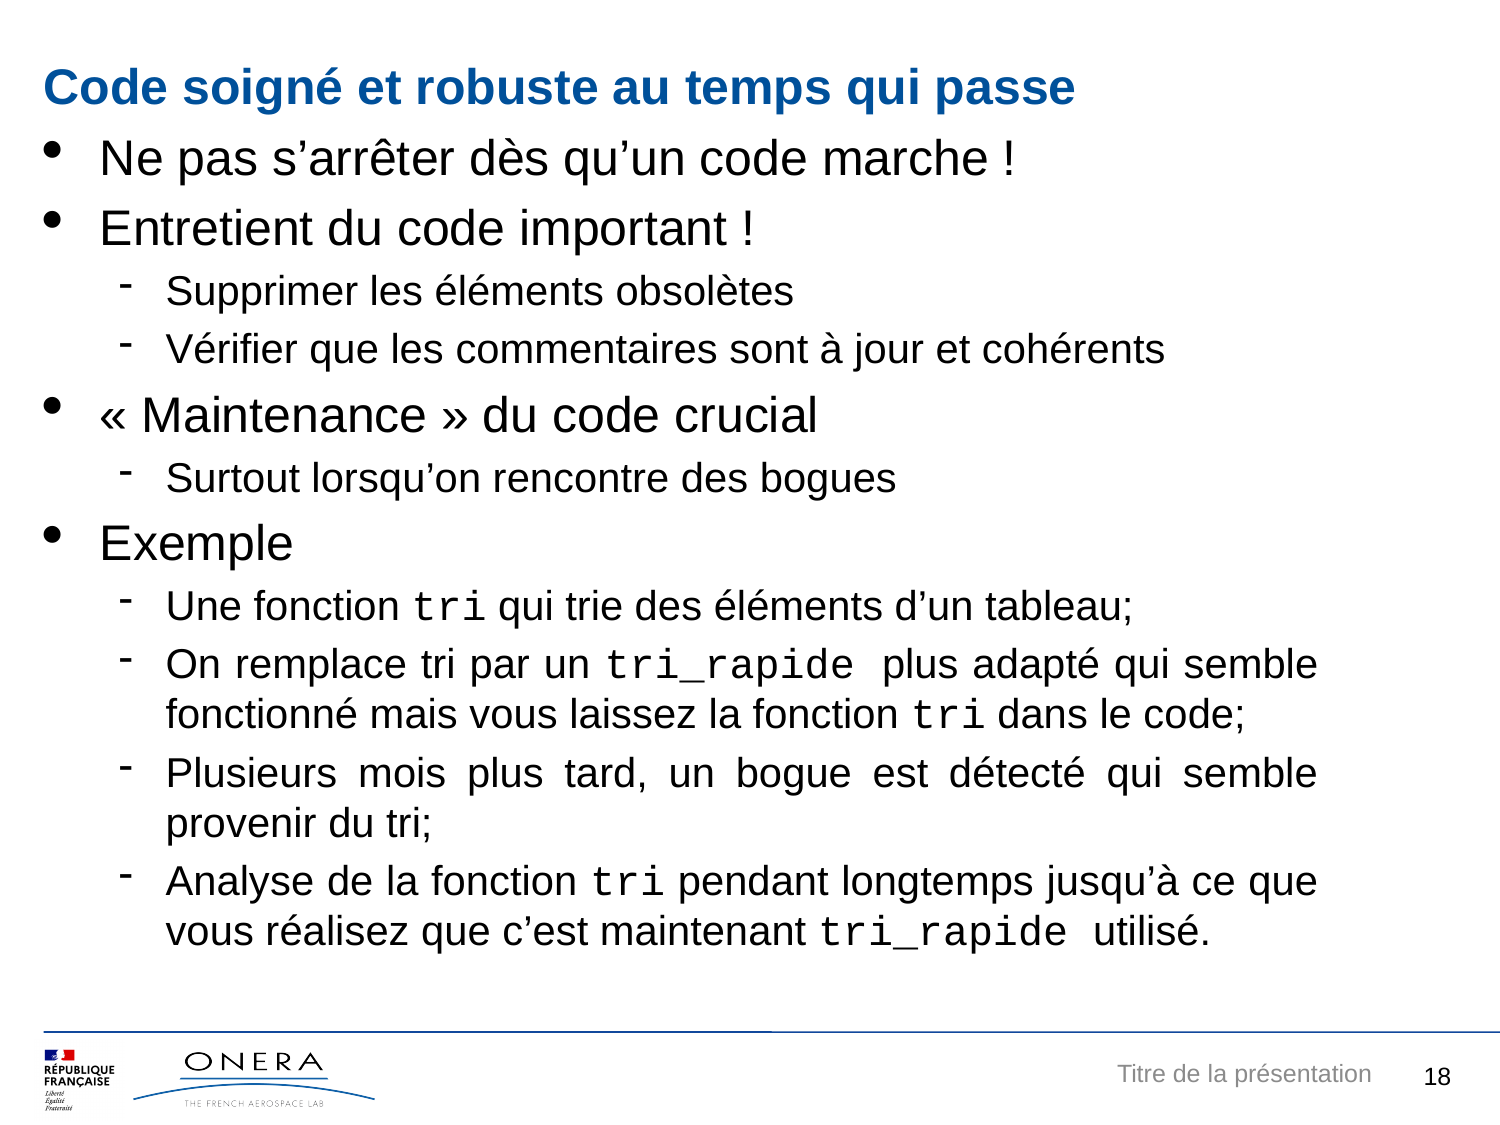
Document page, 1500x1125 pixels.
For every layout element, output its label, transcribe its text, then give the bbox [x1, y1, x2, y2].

picture [34, 1039, 125, 1121]
picture [133, 1052, 375, 1107]
text_box 8 [1374, 1025, 1500, 1125]
text_box Code soigné et robuste au temps qui passe [43, 0, 1486, 169]
text_box Ne pas s’arrêter dès qu’un code marche ! Entretient du code important ! Supprimer les éléments obsolètes Vérifier que les commentaires sont à jour et cohérents « Maintenance » du code crucial Surtout lorsqu’on rencontre des bogues Exemple Une fonction tri qui trie des éléments d’un tableau; On remplace tri par un tri_rapide plus adapté qui semble fonctionné mais vous laissez la fonction tri dans le code; Plusieurs mois plus tard, un bogue est détecté qui semble provenir du tri; Analyse de la fonction tri pendant longtemps jusqu’à ce que vous réalisez que c’est maintenant tri_rapide utilisé. [43, 125, 1319, 1000]
text_box Titre de la présentation [466, 1042, 1388, 1103]
